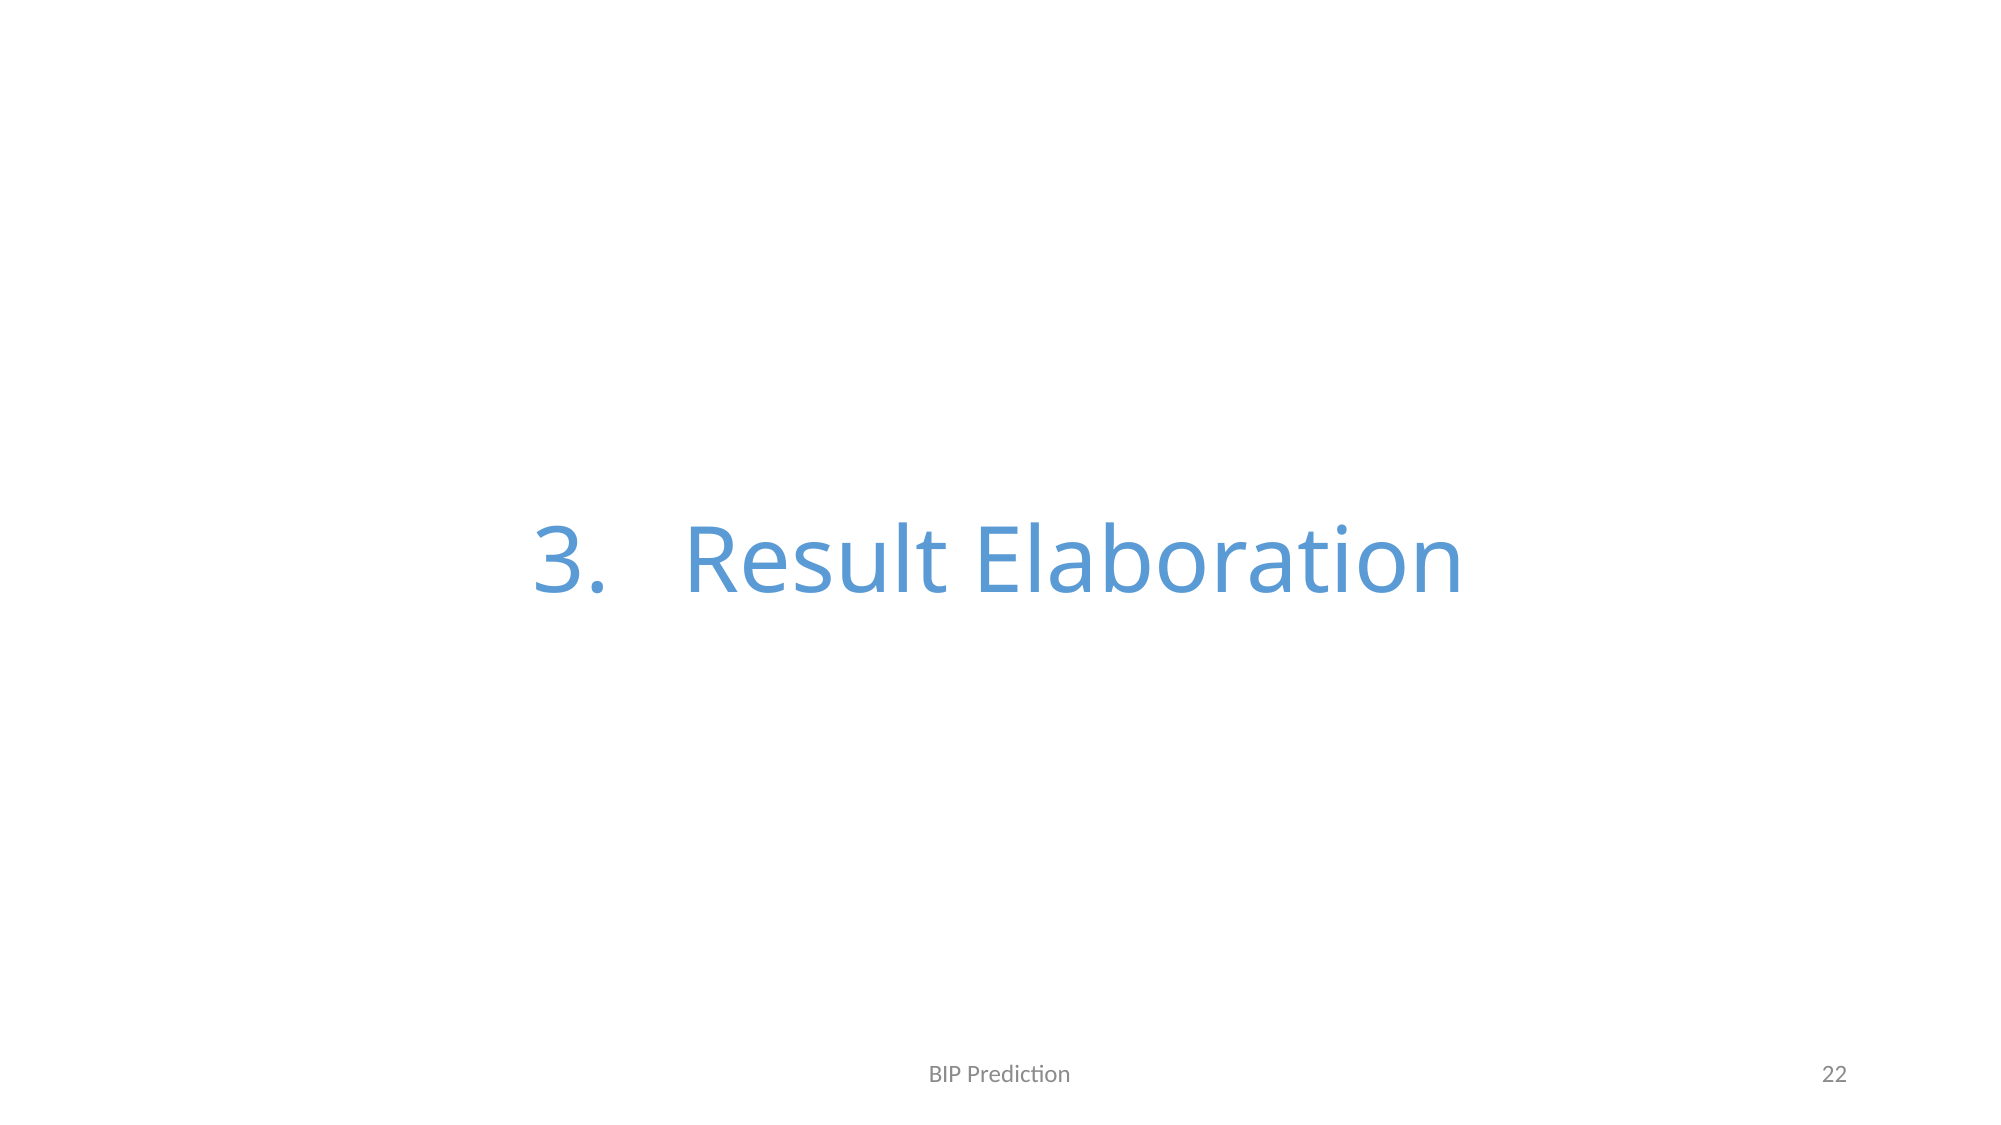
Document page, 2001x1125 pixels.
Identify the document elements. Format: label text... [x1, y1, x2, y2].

title 3. Result Elaboration [137, 453, 1863, 672]
slide_number 22 [1412, 1042, 1863, 1103]
footer BIP Prediction [662, 1042, 1338, 1103]
